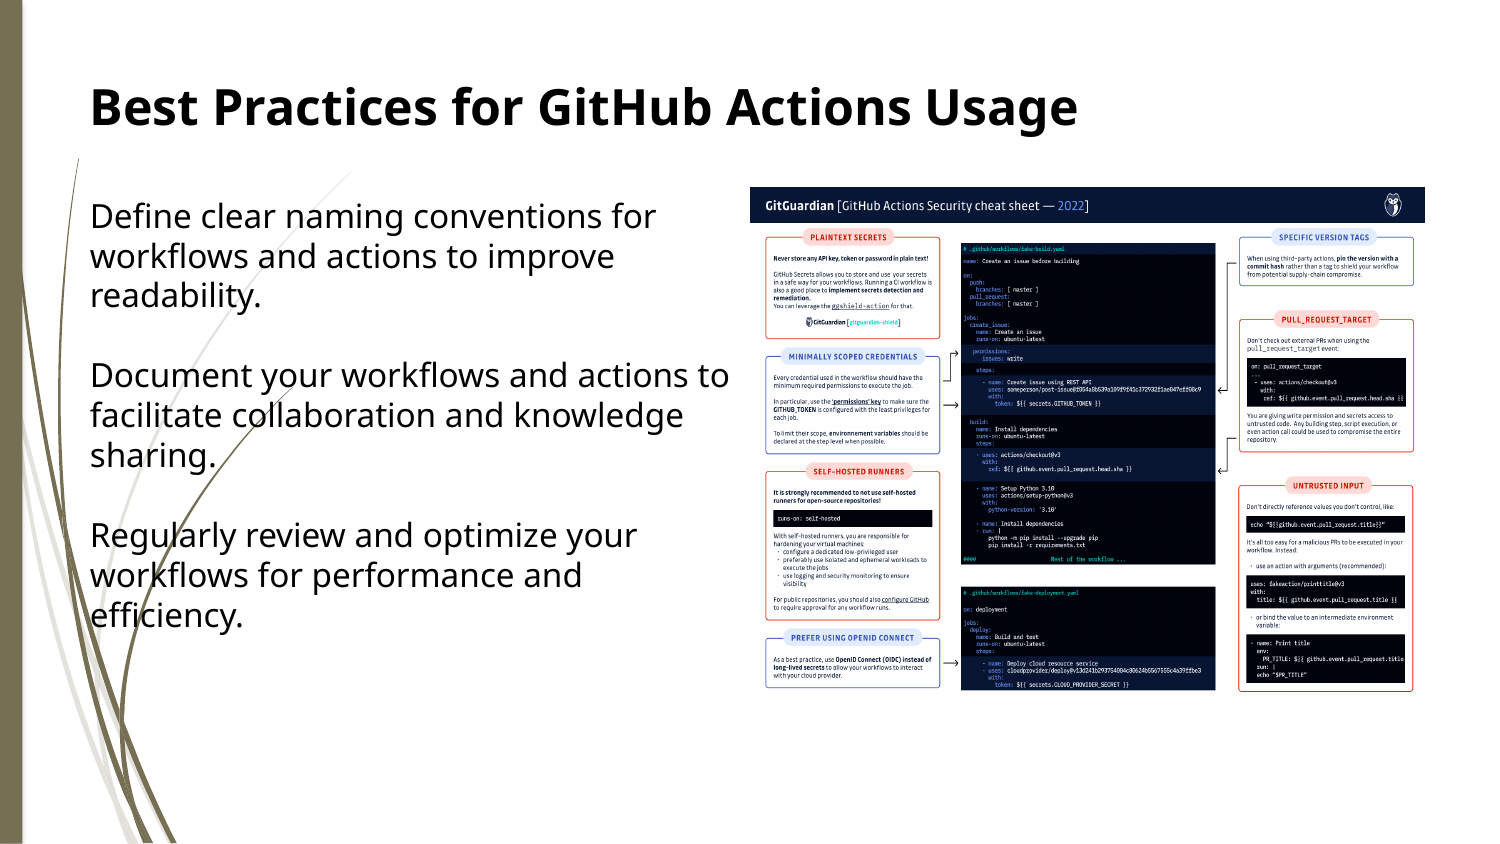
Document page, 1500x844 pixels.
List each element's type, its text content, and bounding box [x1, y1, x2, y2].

text_box Best Practices for GitHub Actions Usage [74, 37, 1425, 173]
text_box Define clear naming conventions for workflows and actions to improve readability. Document your workflows and actions to facilitate collaboration and knowledge sharing. Regularly review and optimize your workflows for performance and efficiency. [74, 187, 749, 713]
picture [749, 187, 1426, 713]
